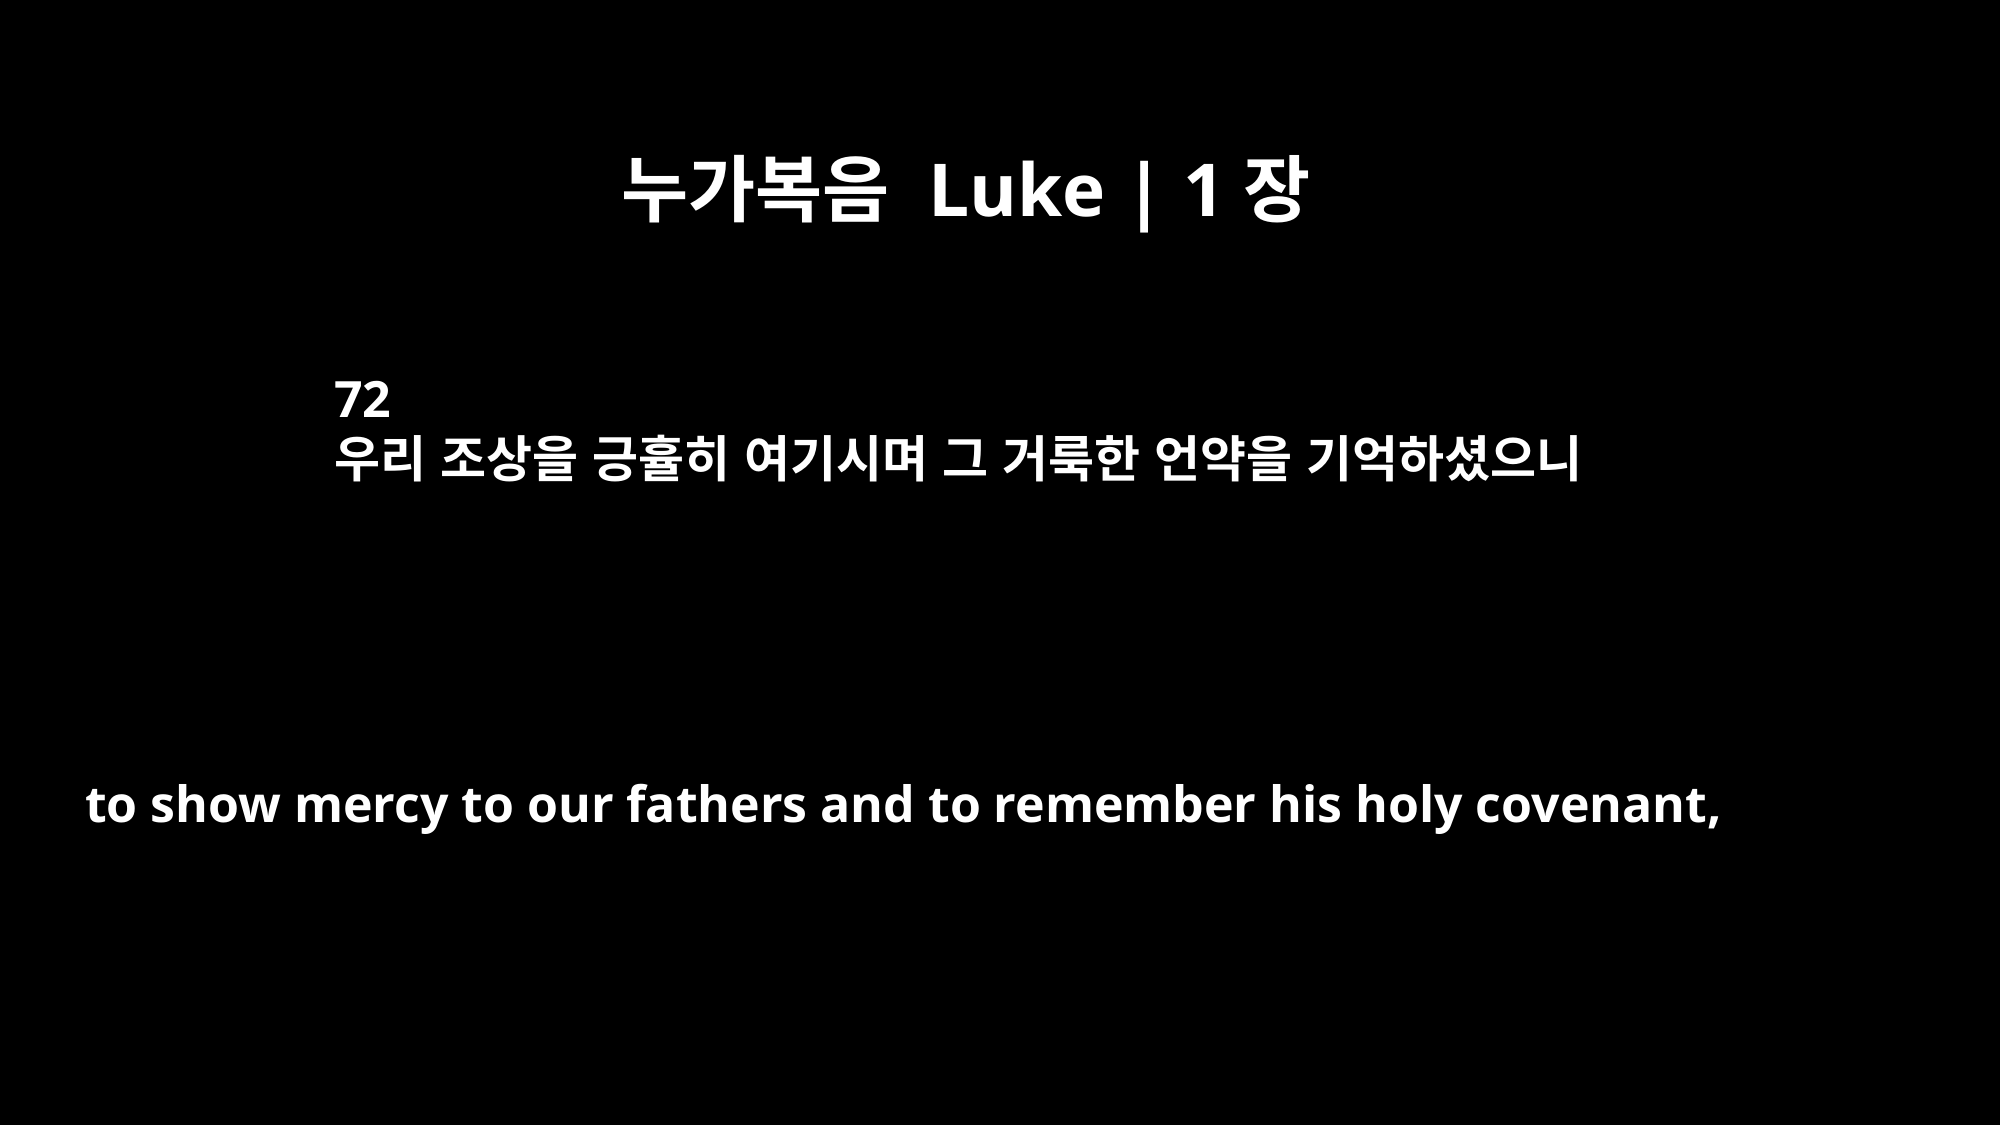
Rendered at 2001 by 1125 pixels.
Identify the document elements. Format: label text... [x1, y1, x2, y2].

text_box to show mercy to our fathers and to remember his holy covenant, [70, 764, 1737, 840]
text_box 누가복음 Luke | 1장 [606, 136, 1326, 239]
text_box 72 우리 조상을 긍휼히 여기시며 그 거룩한 언약을 기억하셨으니 [319, 359, 1598, 495]
